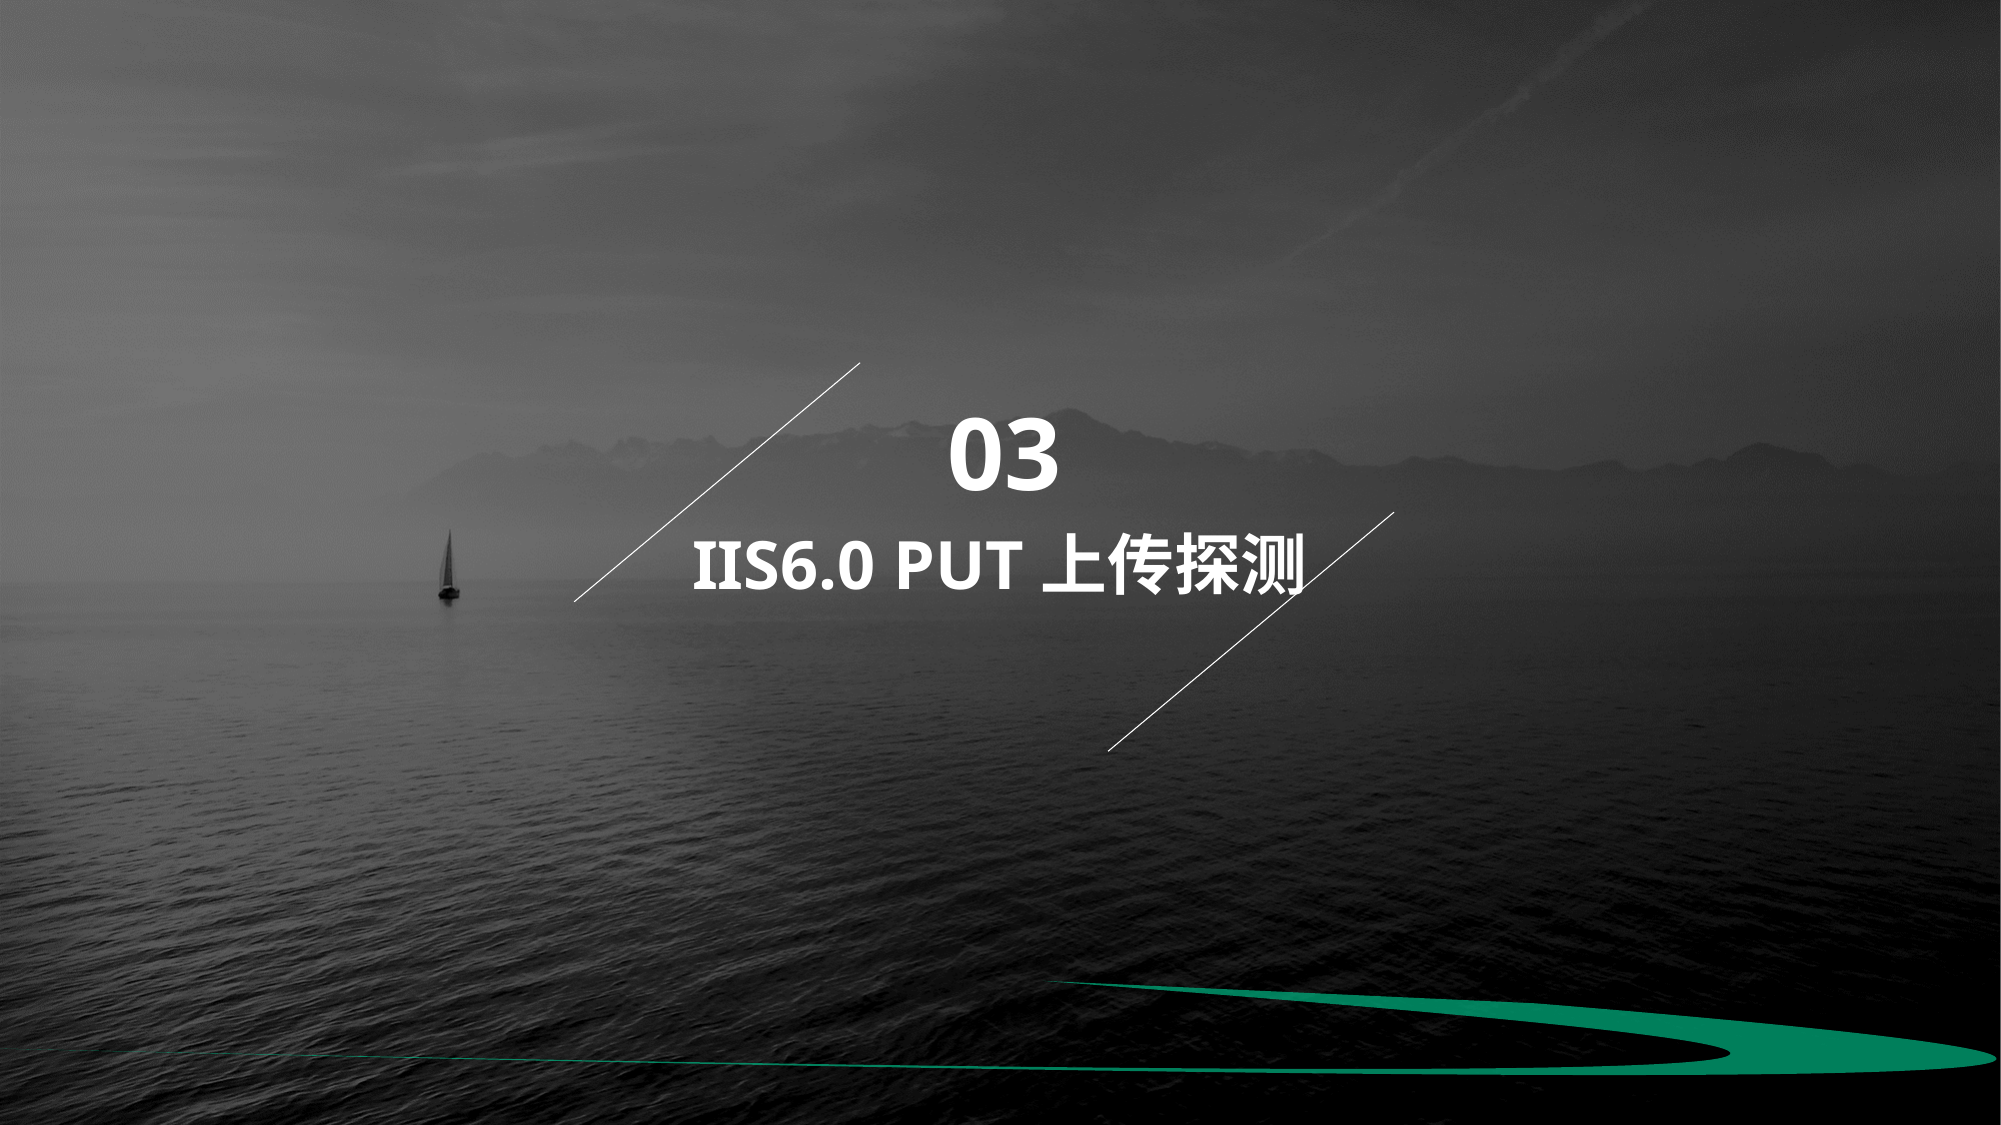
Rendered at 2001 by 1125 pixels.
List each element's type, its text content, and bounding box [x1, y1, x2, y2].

picture [0, 0, 2001, 1125]
text_box 03 [932, 382, 1108, 505]
title IIS6.0 PUT上传探测 [554, 505, 1446, 620]
